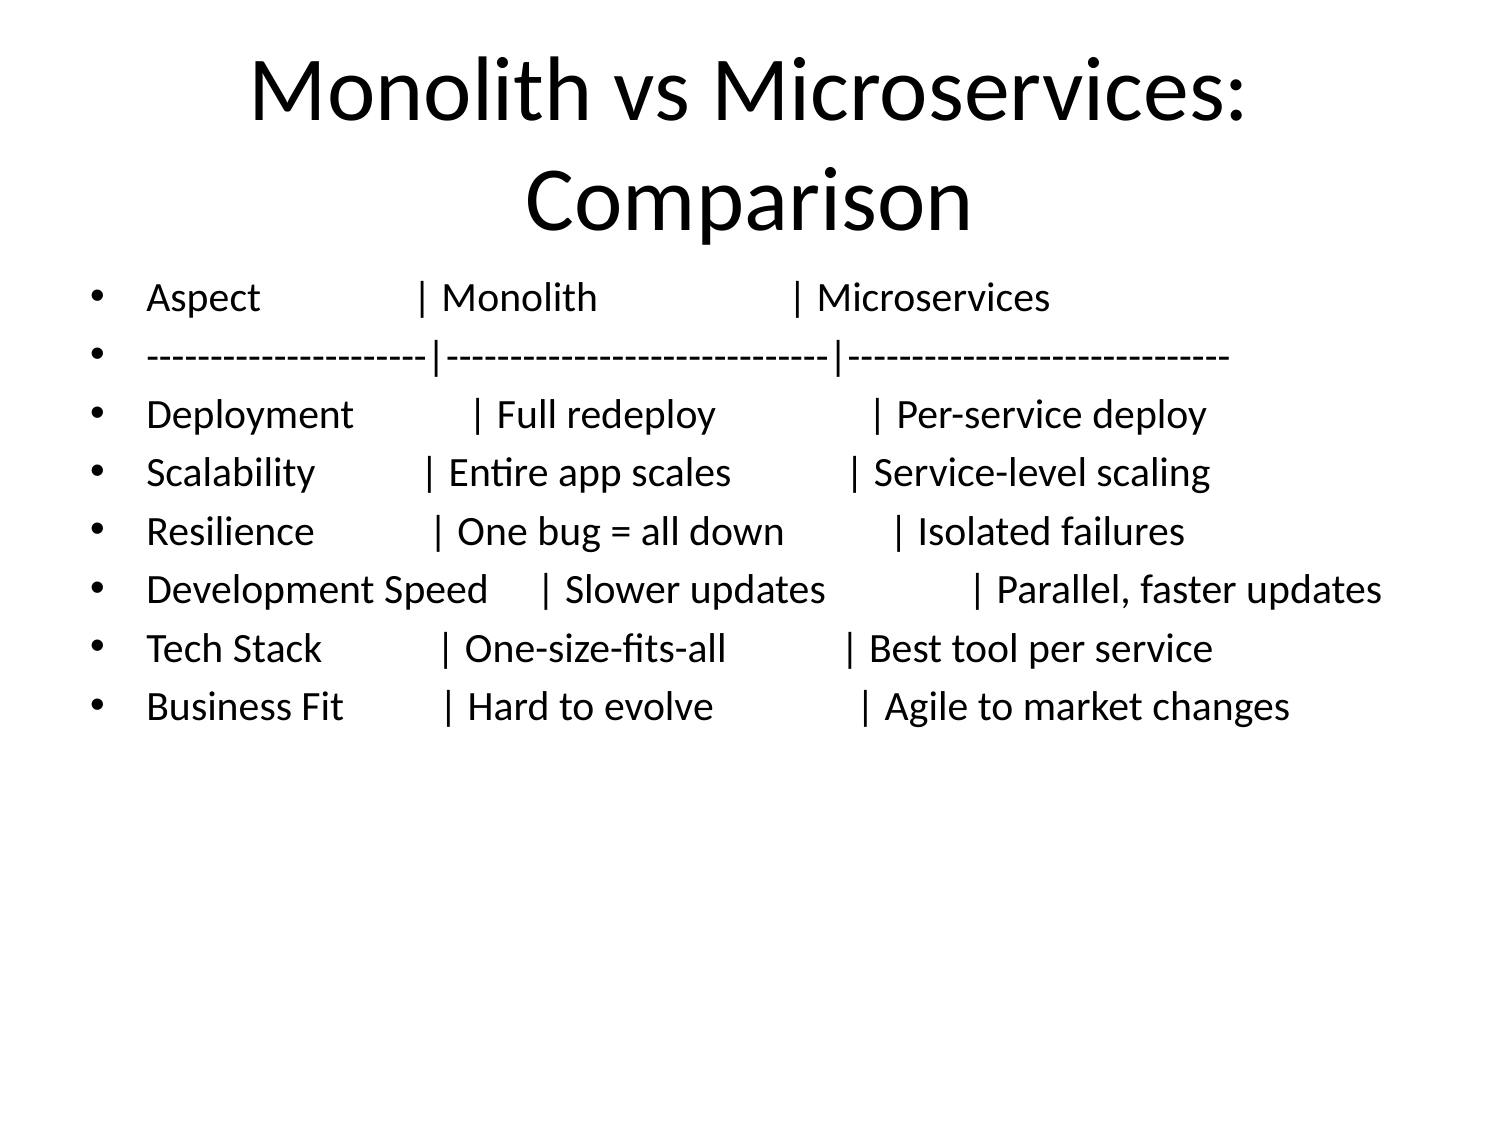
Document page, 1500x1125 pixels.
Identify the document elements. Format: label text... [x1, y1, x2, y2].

title Monolith vs Microservices: Comparison [75, 45, 1425, 233]
list Aspect | Monolith | Microservices ----------------------|------------------------------|------------------------------ Deployment | Full redeploy | Per-service deploy Scalability | Entire app scales | Service-level scaling Resilience | One bug = all down | Isolated failures Development Speed | Slower updates | Parallel, faster updates Tech Stack | One-size-fits-all | Best tool per service Business Fit | Hard to evolve | Agile to market changes [75, 262, 1425, 1005]
